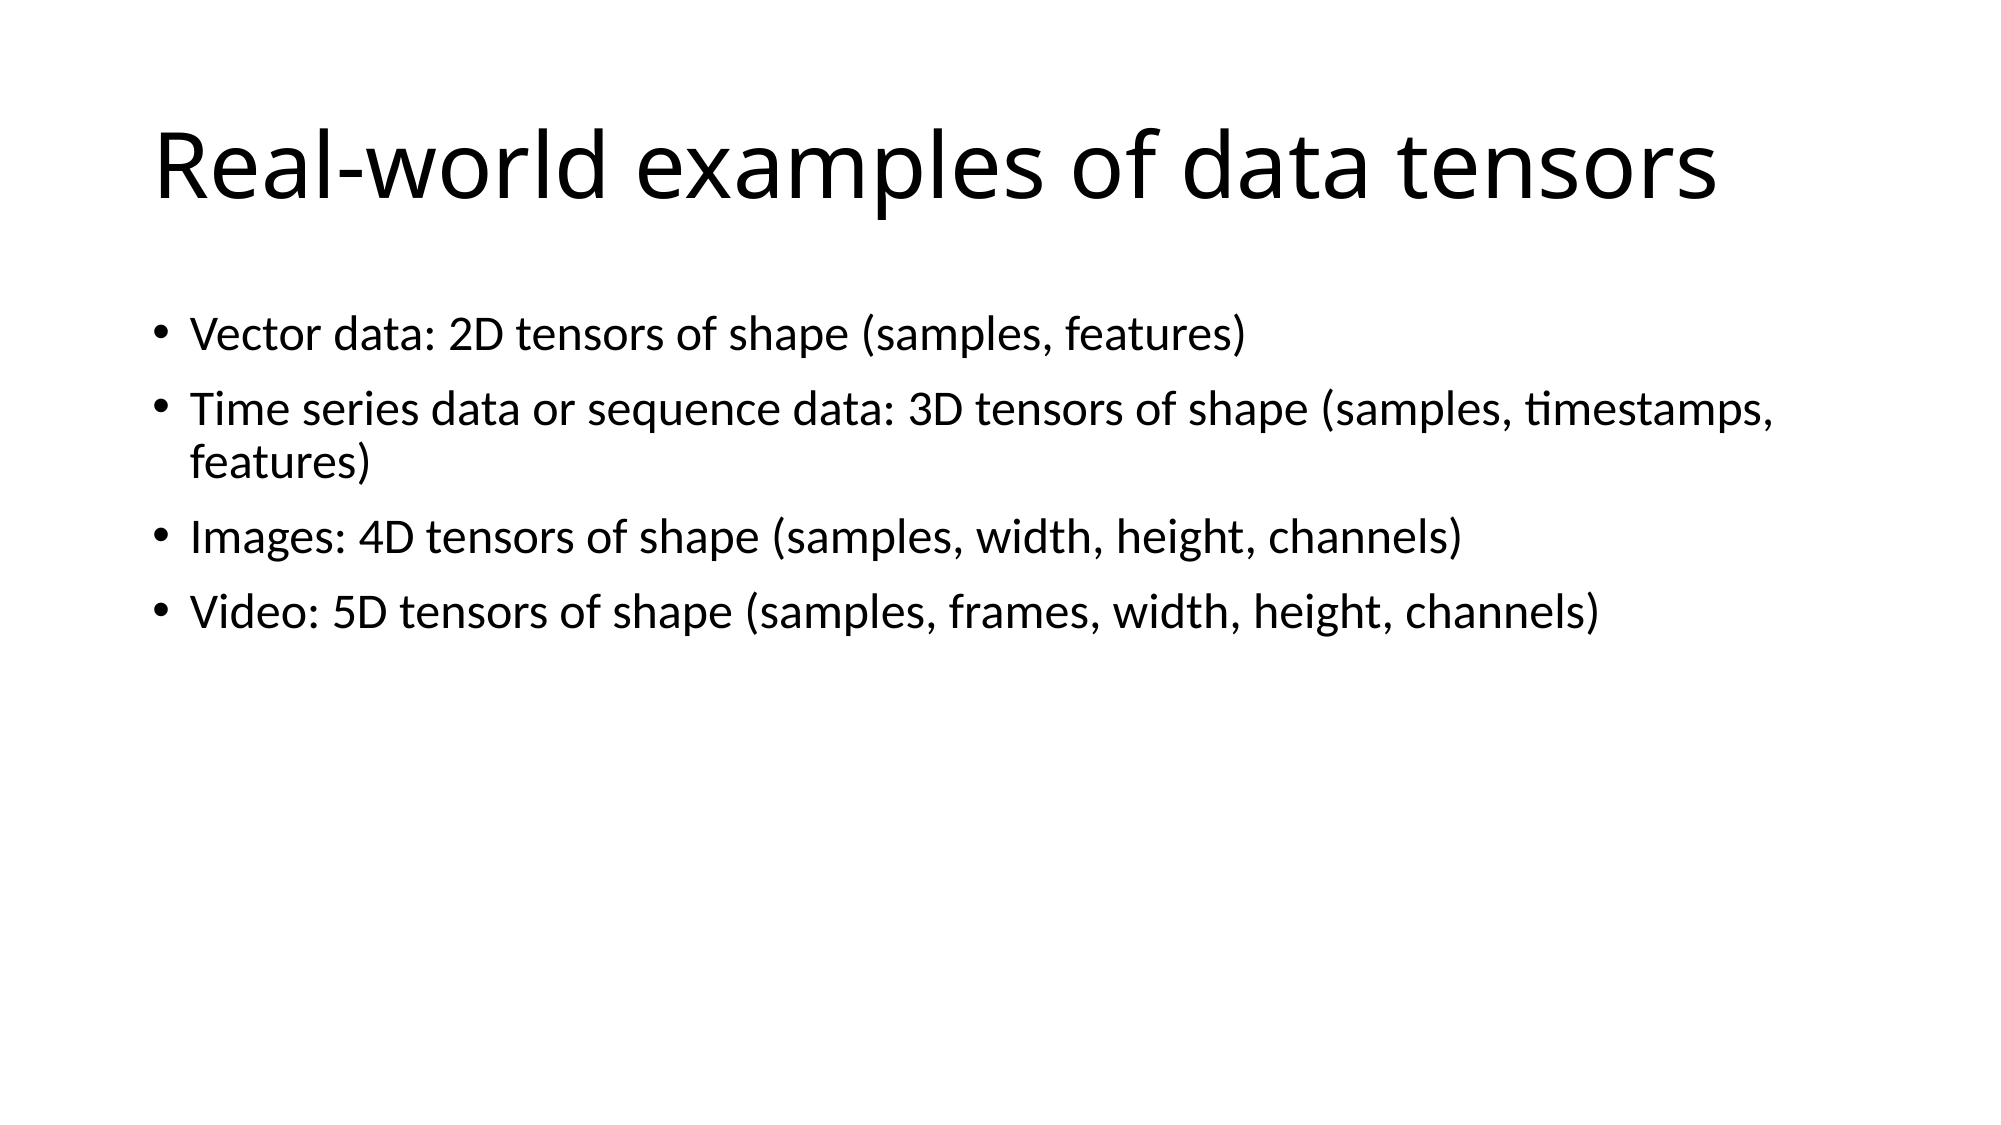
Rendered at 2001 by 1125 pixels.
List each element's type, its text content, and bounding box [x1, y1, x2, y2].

list Vector data: 2D tensors of shape (samples, features) Time series data or sequence data: 3D tensors of shape (samples, timestamps, features) Images: 4D tensors of shape (samples, width, height, channels) Video: 5D tensors of shape (samples, frames, width, height, channels) [137, 299, 1863, 1014]
title Real-world examples of data tensors [137, 59, 1863, 278]
